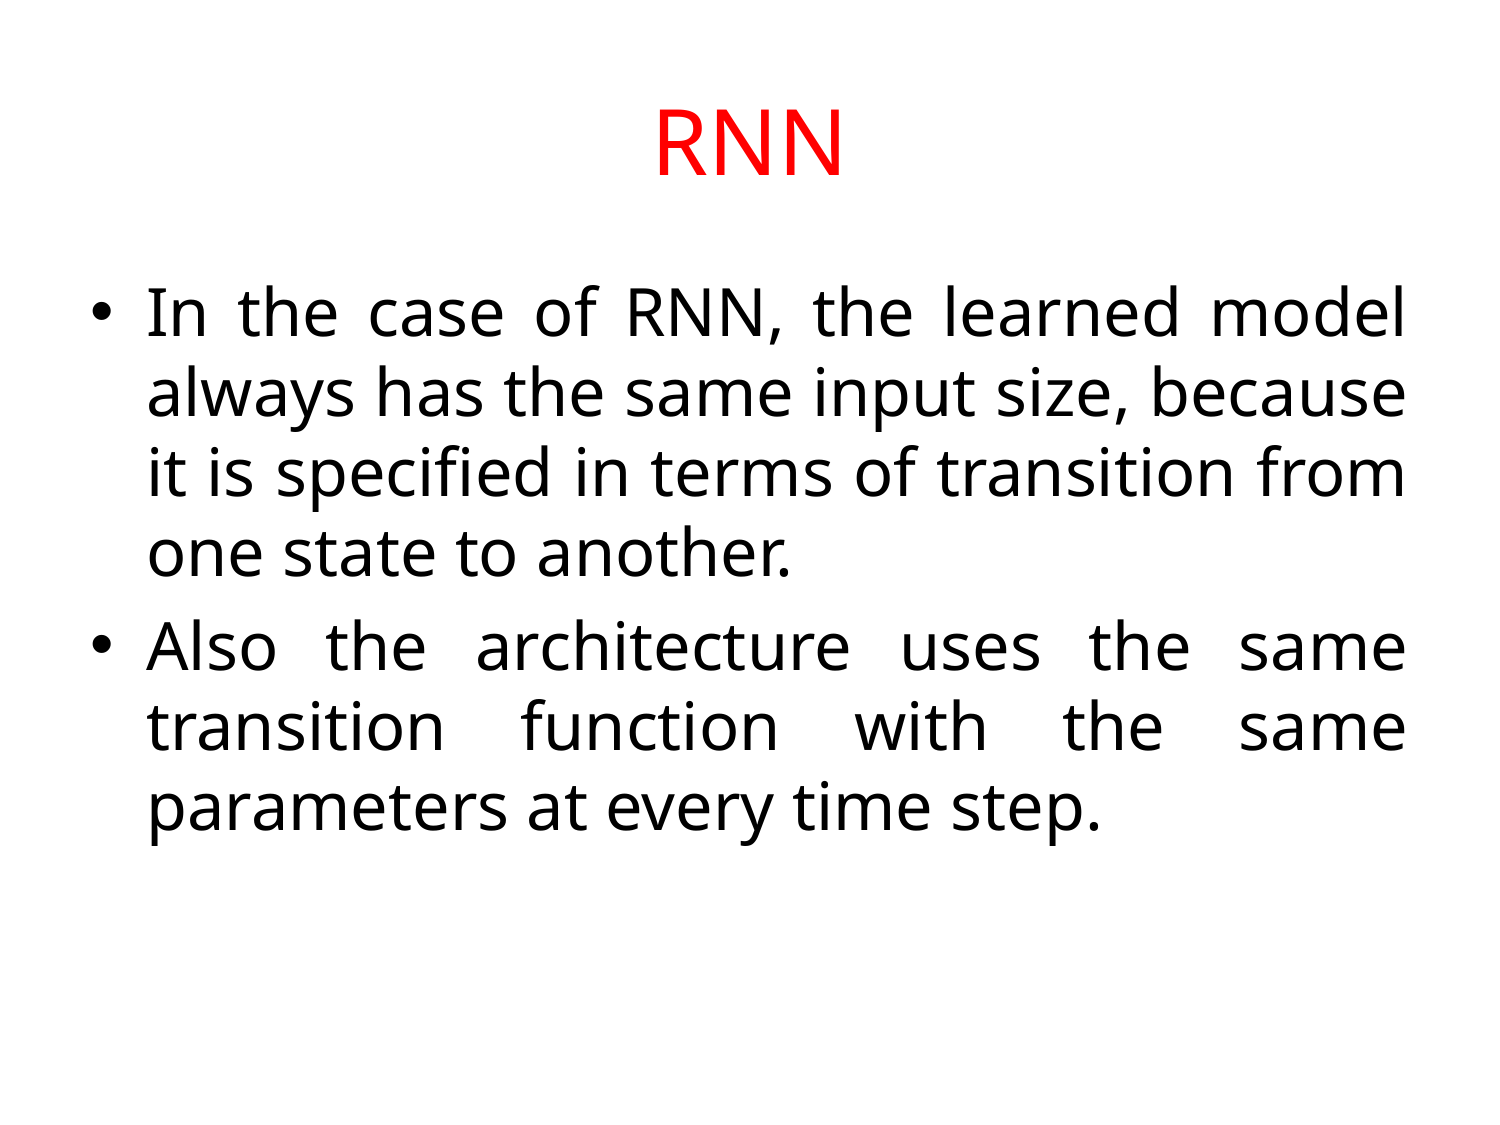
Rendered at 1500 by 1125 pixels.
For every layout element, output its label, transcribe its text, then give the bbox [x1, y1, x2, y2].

title RNN [75, 45, 1425, 233]
list In the case of RNN, the learned model always has the same input size, because it is specified in terms of transition from one state to another. Also the architecture uses the same transition function with the same parameters at every time step. [75, 262, 1425, 1005]
